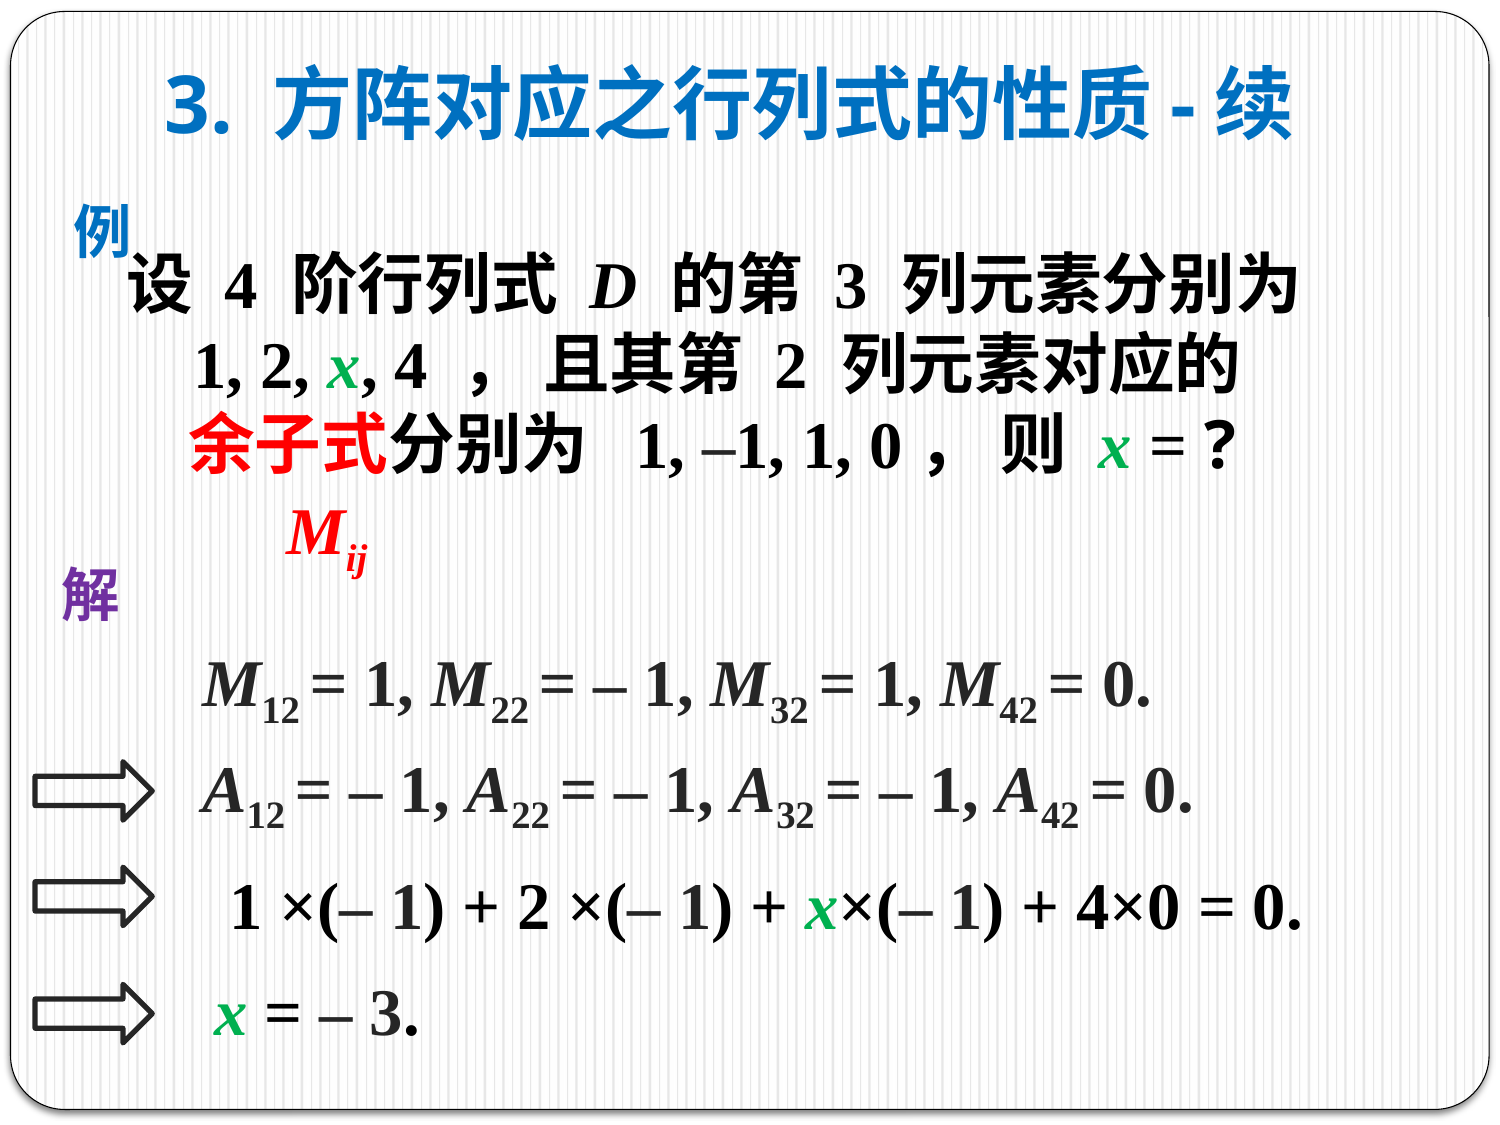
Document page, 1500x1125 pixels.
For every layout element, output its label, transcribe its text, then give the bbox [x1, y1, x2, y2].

text_box A12 = – 1, A22 = – 1, A32 = – 1, A42 = 0. [187, 738, 1313, 845]
text_box [34, 983, 153, 1044]
text_box M12 = 1, M22 = – 1, M32 = 1, M42 = 0. [187, 632, 1313, 738]
title 3. 方阵对应之行列式的性质-续 [150, 45, 1425, 164]
text_box [34, 866, 153, 927]
text_box 1 ×(– 1) + 2 ×(– 1) + x×(– 1) + 4×0 = 0. [214, 855, 1319, 951]
text_box 例 [58, 187, 164, 273]
text_box 设 4 阶行列式 D 的第 3 列元素分别为 1, 2, x, 4 ， 且其第 2 列元素对应的 余子式分别为 1, –1, 1, 0， 则 x = ? [111, 234, 1333, 489]
text_box 解 [46, 550, 153, 636]
text_box x = – 3. [199, 960, 436, 1056]
text_box Mij [271, 480, 383, 587]
text_box [34, 760, 153, 822]
